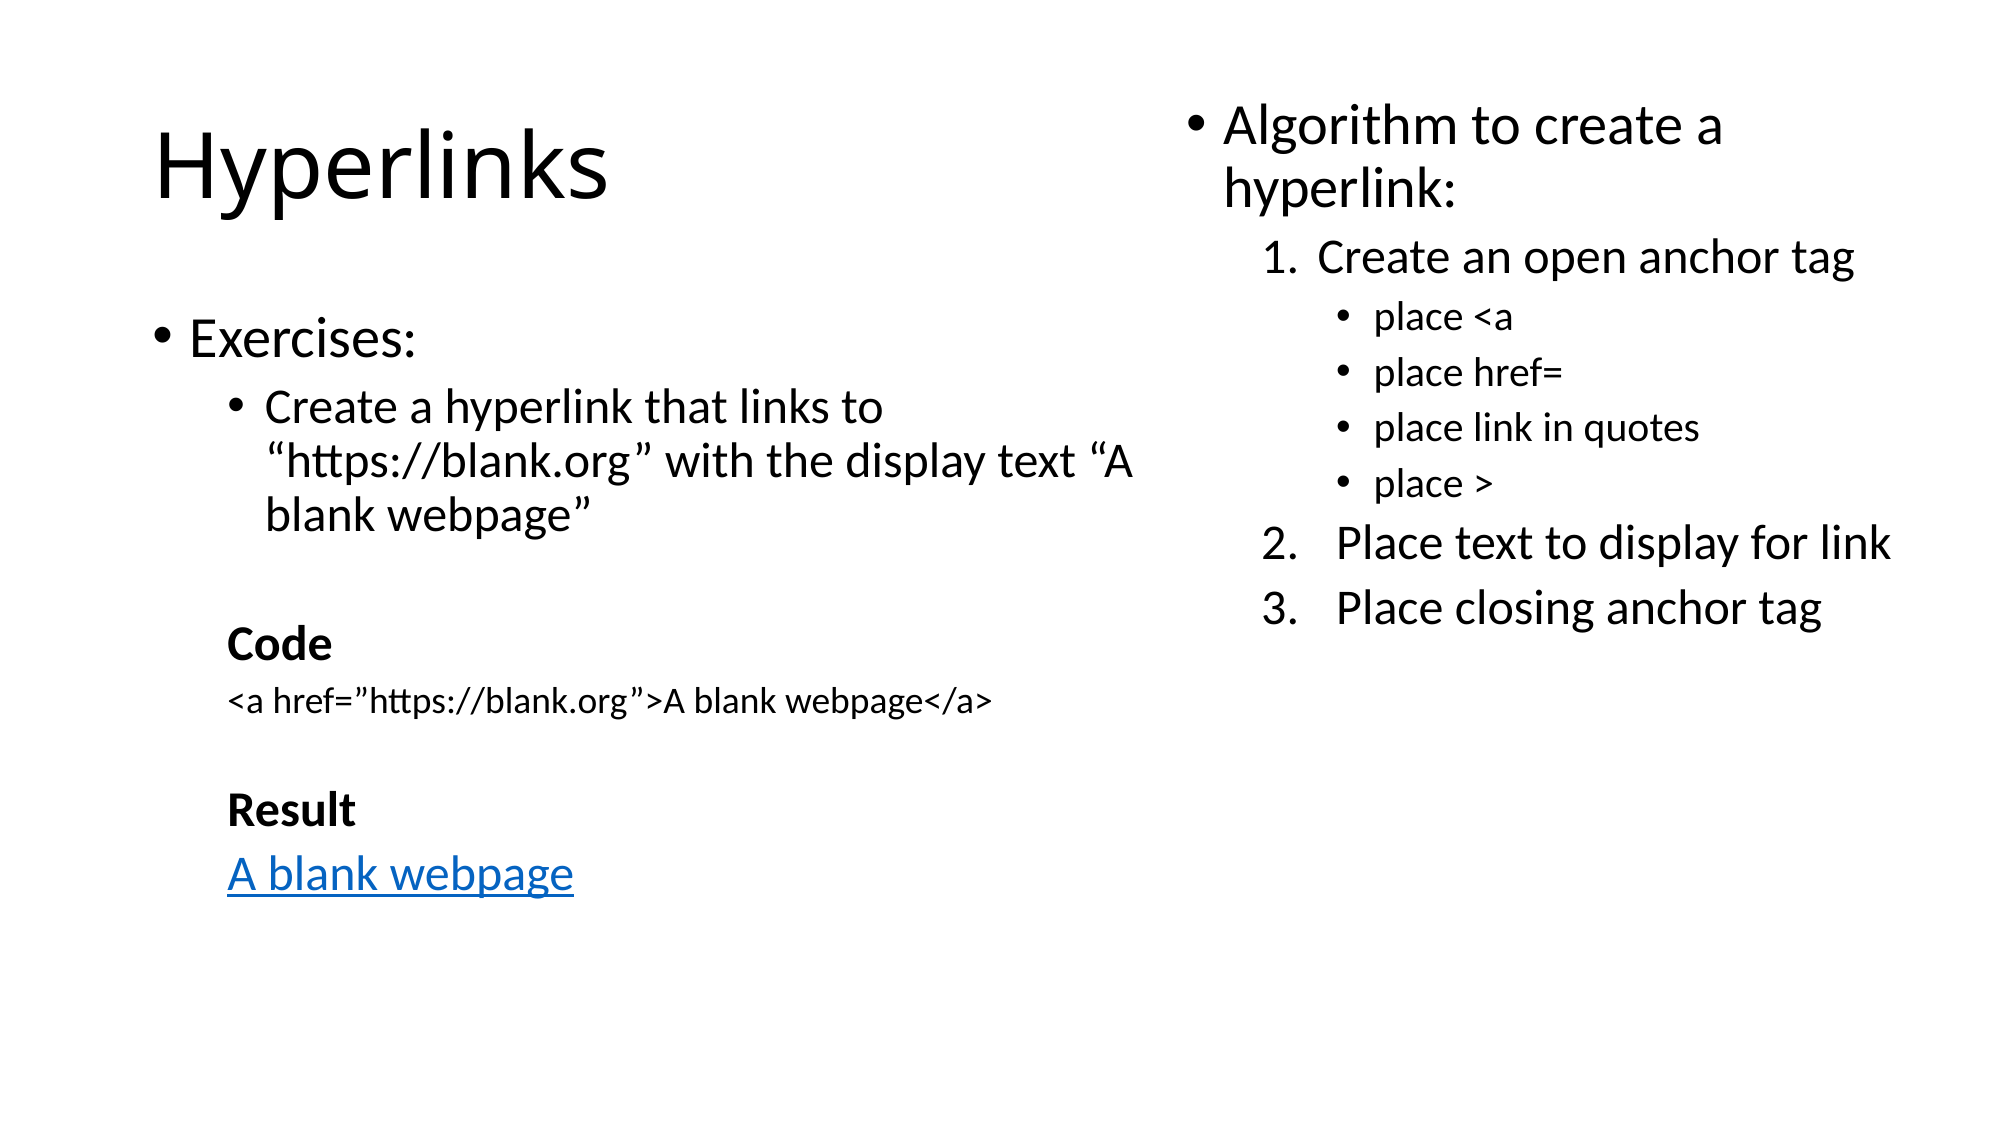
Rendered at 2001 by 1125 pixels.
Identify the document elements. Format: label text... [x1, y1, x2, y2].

list Exercises: Create a hyperlink that links to “https://blank.org” with the display text “A blank webpage” Code <a href=”https://blank.org”>A blank webpage</a> Result A blank webpage [137, 299, 1162, 1105]
text_box Algorithm to create a hyperlink: Create an open anchor tag place <a place href= place link in quotes place > Place text to display for link Place closing anchor tag [1171, 86, 1983, 893]
title Hyperlinks [137, 59, 1863, 278]
